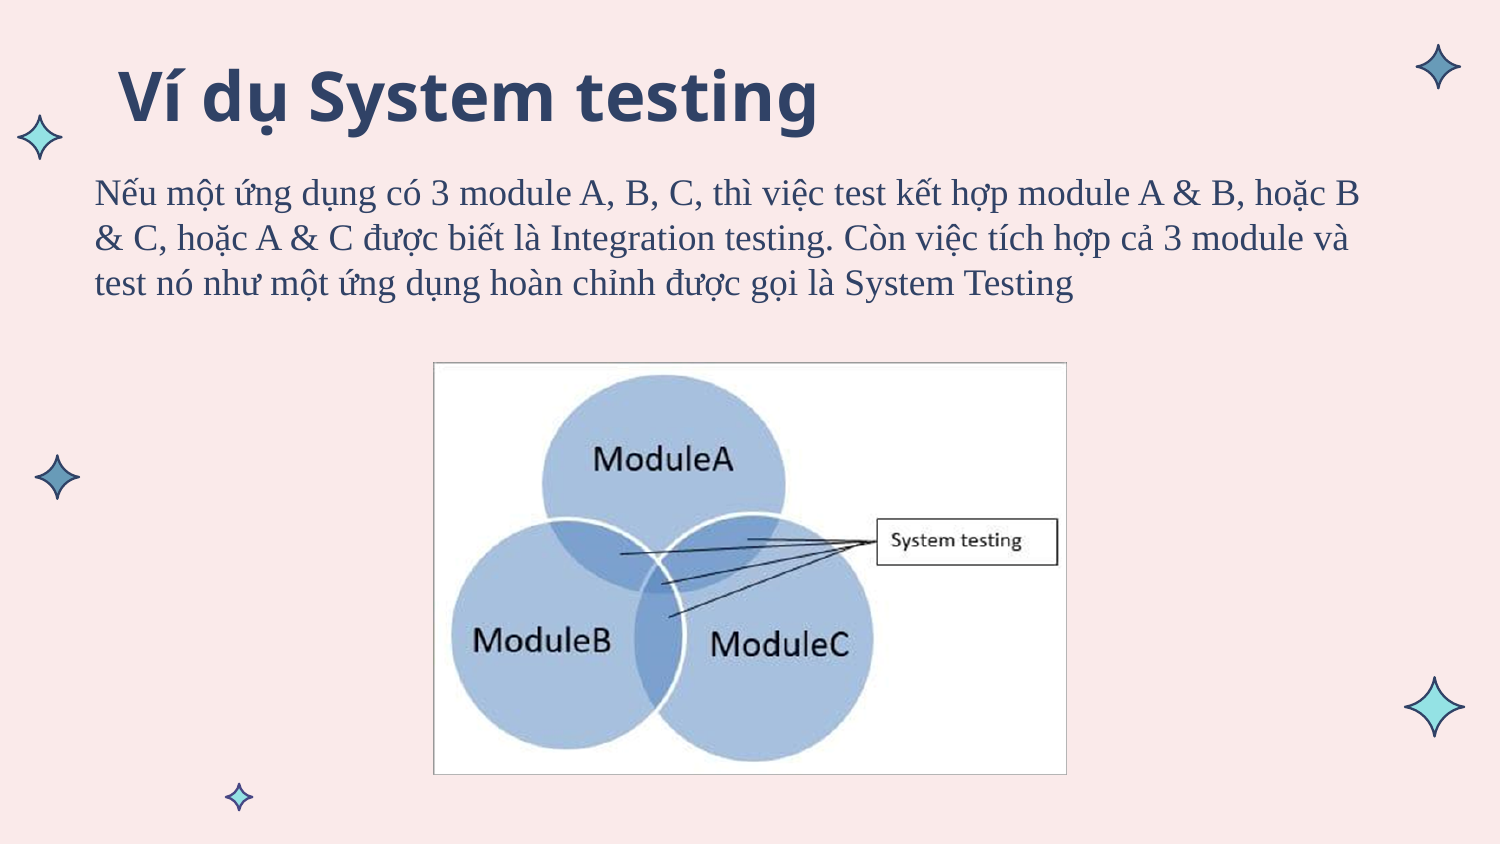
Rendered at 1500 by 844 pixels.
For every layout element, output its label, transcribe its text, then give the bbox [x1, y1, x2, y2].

text_box Nếu một ứng dụng có 3 module A, B, C, thì việc test kết hợp module A & B, hoặc B & C, hoặc A & C được biết là Integration testing. Còn việc tích hợp cả 3 module và test nó như một ứng dụng hoàn chỉnh được gọi là System Testing [79, 160, 1386, 311]
picture [433, 362, 1067, 775]
title Ví dụ System testing [103, 45, 1397, 154]
